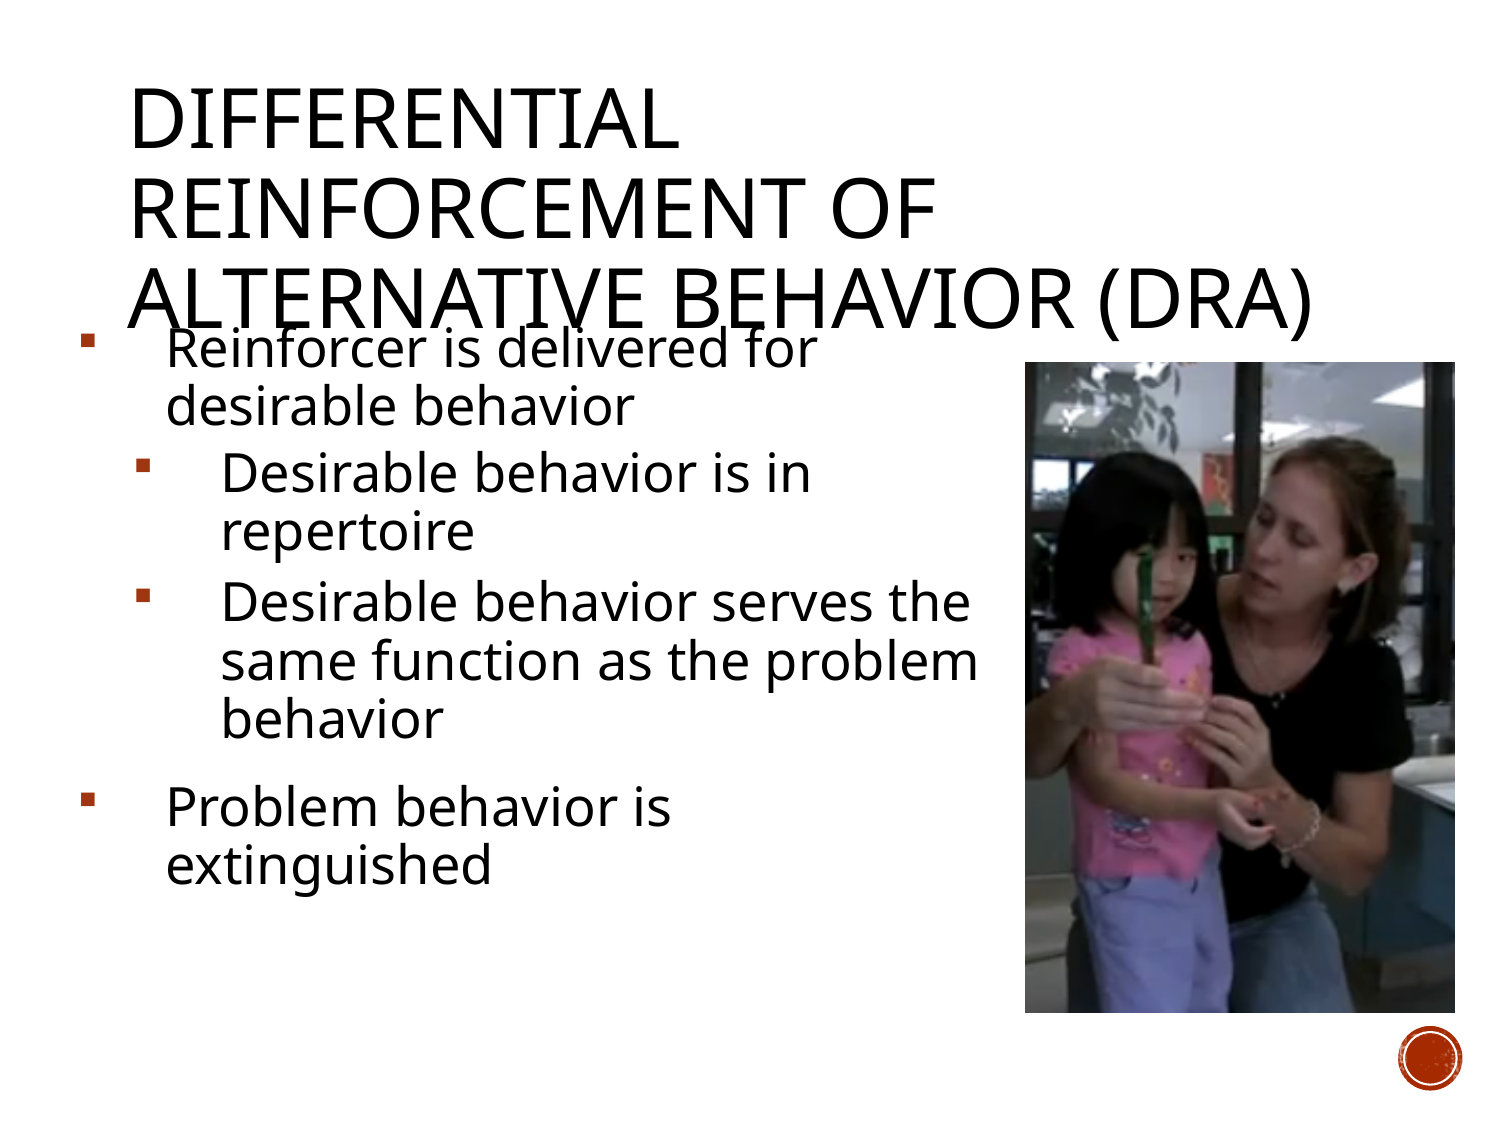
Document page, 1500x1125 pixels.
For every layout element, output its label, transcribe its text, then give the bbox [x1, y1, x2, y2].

list Reinforcer is delivered for desirable behavior Desirable behavior is in repertoire Desirable behavior serves the same function as the problem behavior Problem behavior is extinguished [62, 312, 1000, 1013]
title Differential Reinforcement of Alternative Behavior (DRA) [112, 79, 1388, 344]
picture [1025, 362, 1455, 1013]
